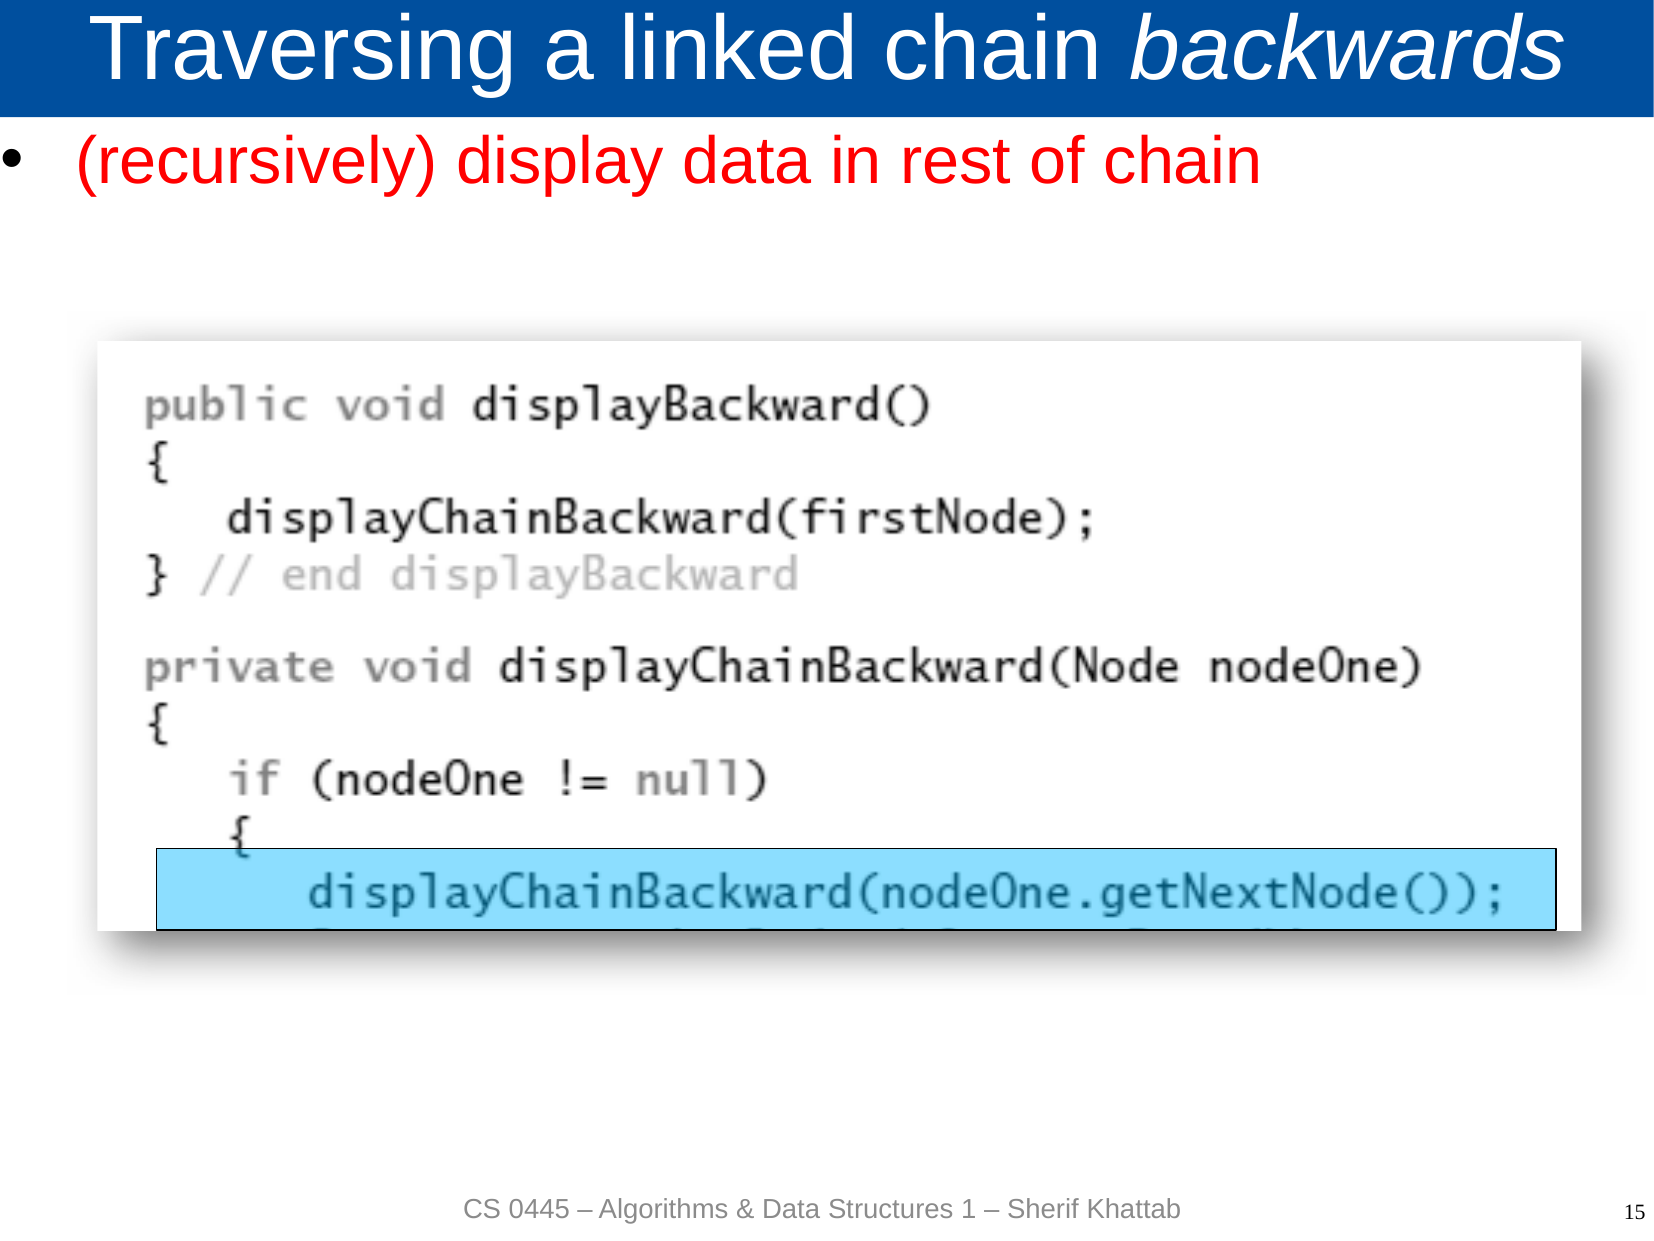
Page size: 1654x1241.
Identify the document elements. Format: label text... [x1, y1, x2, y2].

title Traversing a linked chain backwards [0, 0, 1654, 117]
slide_number 15 [1265, 1198, 1647, 1241]
picture [97, 341, 1582, 931]
footer CS 0445 – Algorithms & Data Structures 1 – Sherif Khattab [407, 1190, 1238, 1241]
list (recursively) display data in rest of chain [0, 117, 1654, 1195]
